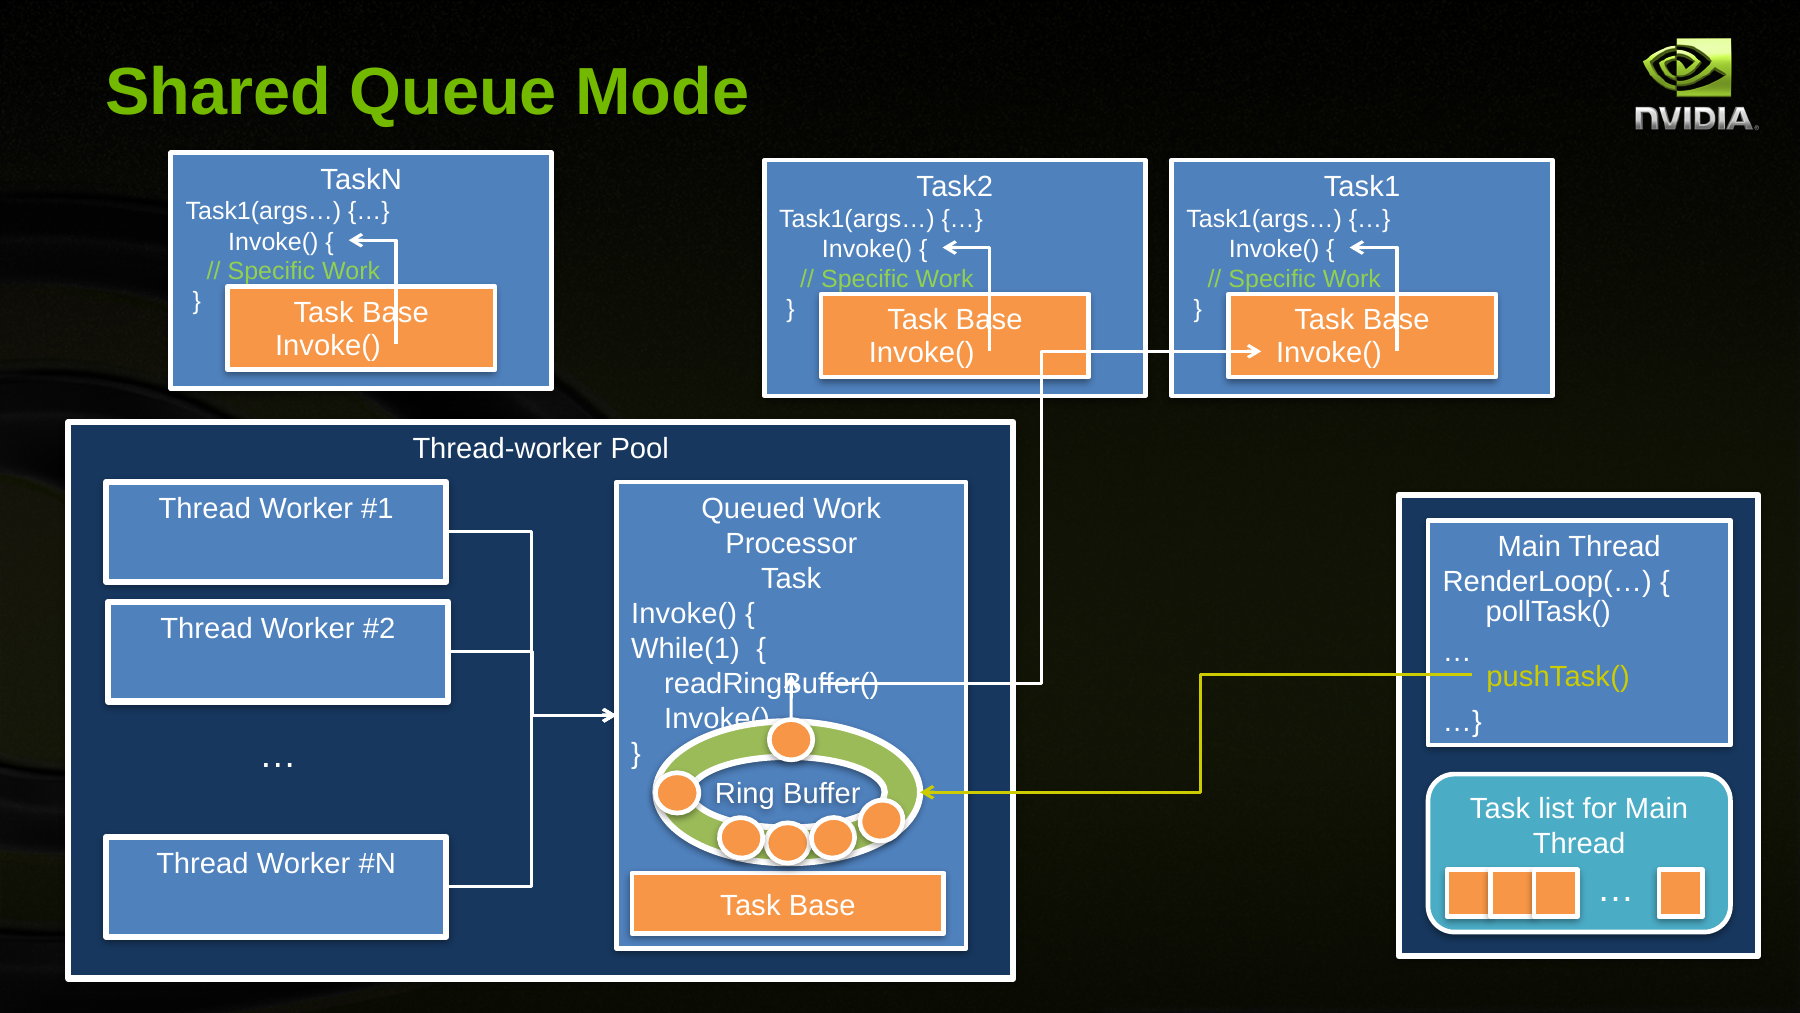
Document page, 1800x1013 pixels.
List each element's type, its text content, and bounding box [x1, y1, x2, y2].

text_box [446, 715, 617, 888]
title Shared Queue Mode [89, 40, 1601, 137]
text_box … [244, 722, 312, 783]
text_box Thread Worker #N [103, 834, 449, 940]
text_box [820, 351, 1262, 684]
text_box Thread Worker #2 [105, 599, 441, 705]
text_box [1396, 492, 1761, 959]
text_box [1171, 159, 1553, 397]
text_box Task Base [629, 870, 947, 937]
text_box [919, 674, 1472, 793]
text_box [1427, 773, 1731, 933]
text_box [447, 651, 617, 714]
picture [0, 0, 1800, 1013]
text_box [446, 531, 617, 651]
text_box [170, 152, 552, 389]
text_box Thread-worker Pool [65, 419, 1016, 982]
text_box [1427, 520, 1731, 746]
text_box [655, 719, 921, 864]
text_box Thread Worker #1 [103, 479, 449, 585]
text_box Queued Work Processor Task Invoke() { While(1) { readRingBuffer() Invoke() } [613, 479, 969, 952]
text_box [764, 159, 1146, 397]
